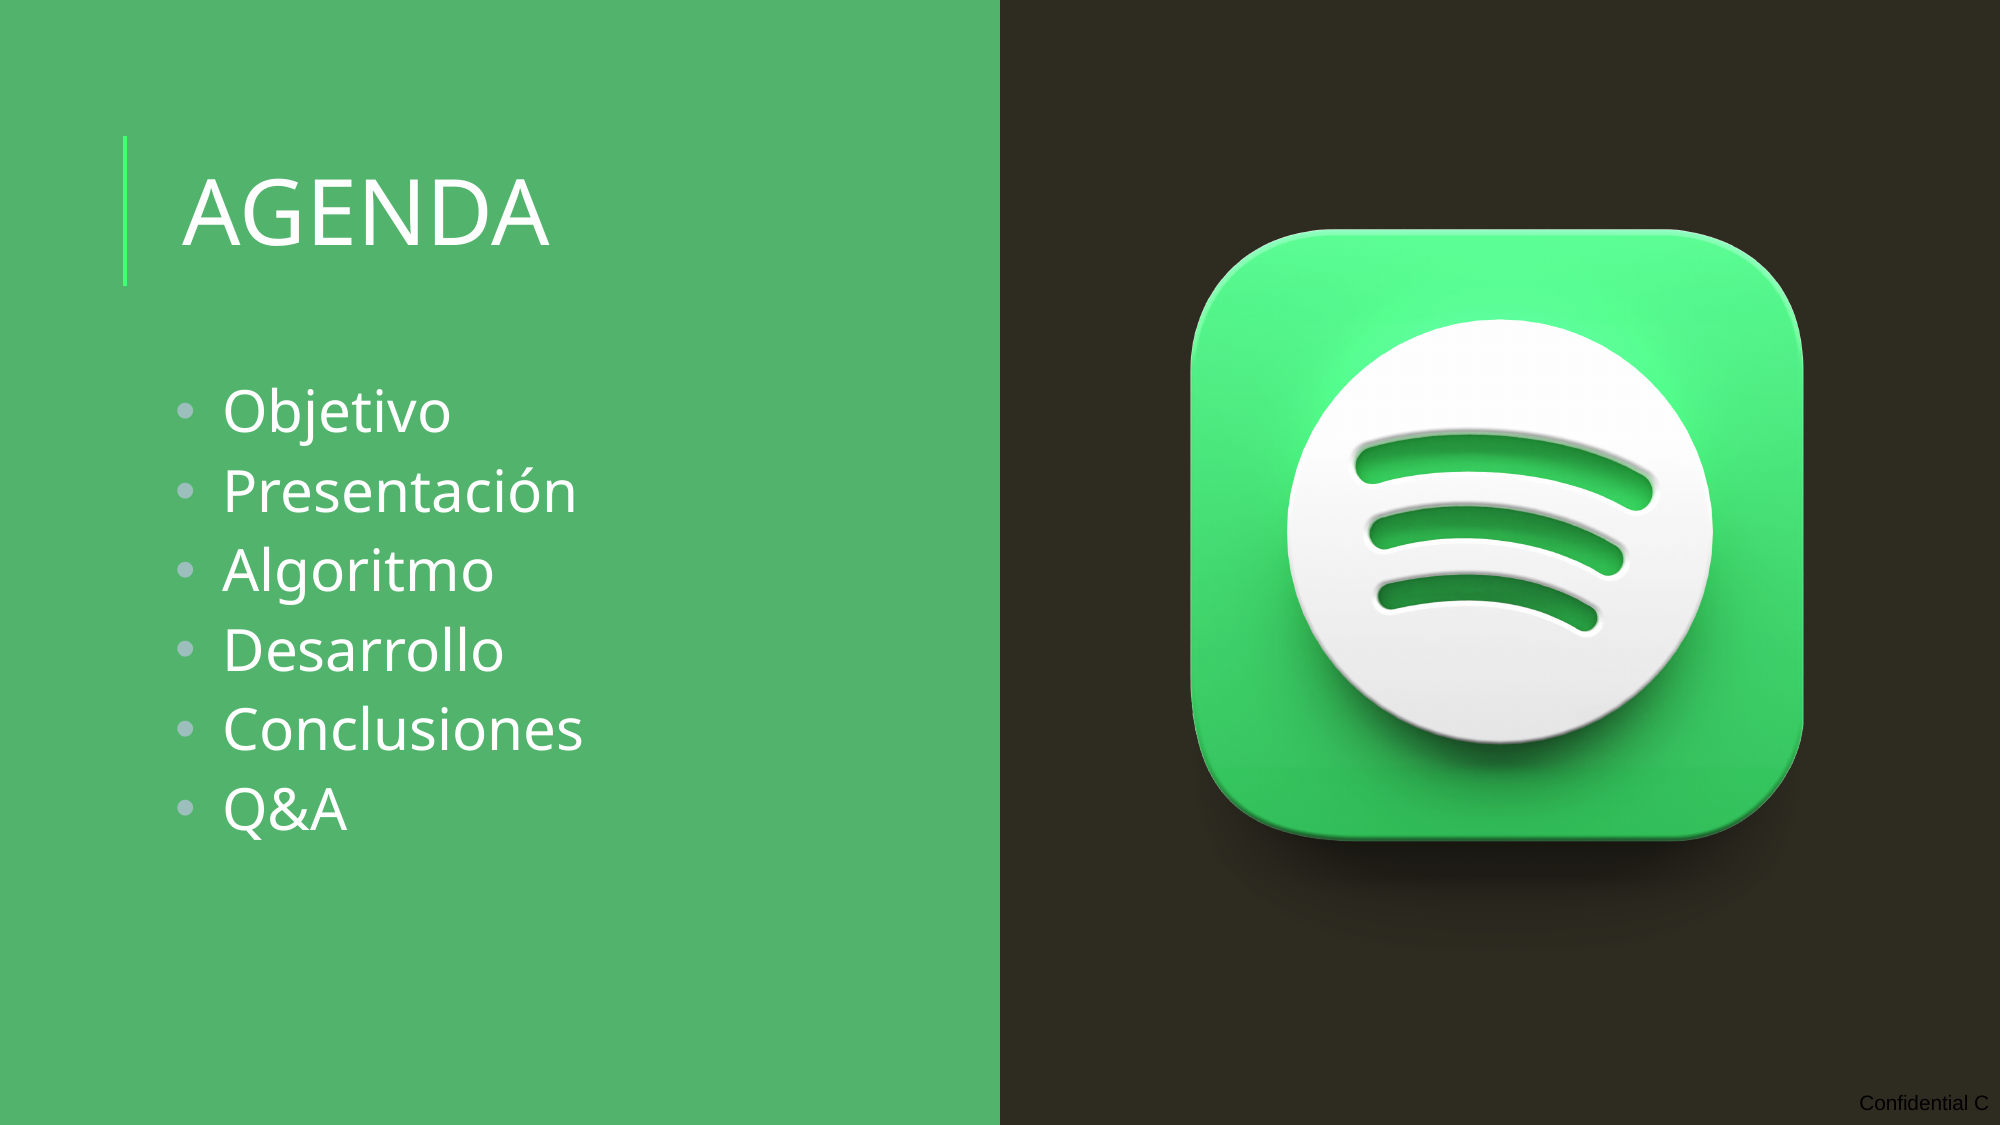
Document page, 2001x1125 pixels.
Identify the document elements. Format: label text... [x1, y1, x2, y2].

list Objetivo Presentación Algoritmo Desarrollo Conclusiones Q&A [168, 375, 888, 1020]
text_box [0, 0, 1000, 1125]
title AGENDA [168, 75, 888, 363]
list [1157, 157, 1843, 969]
